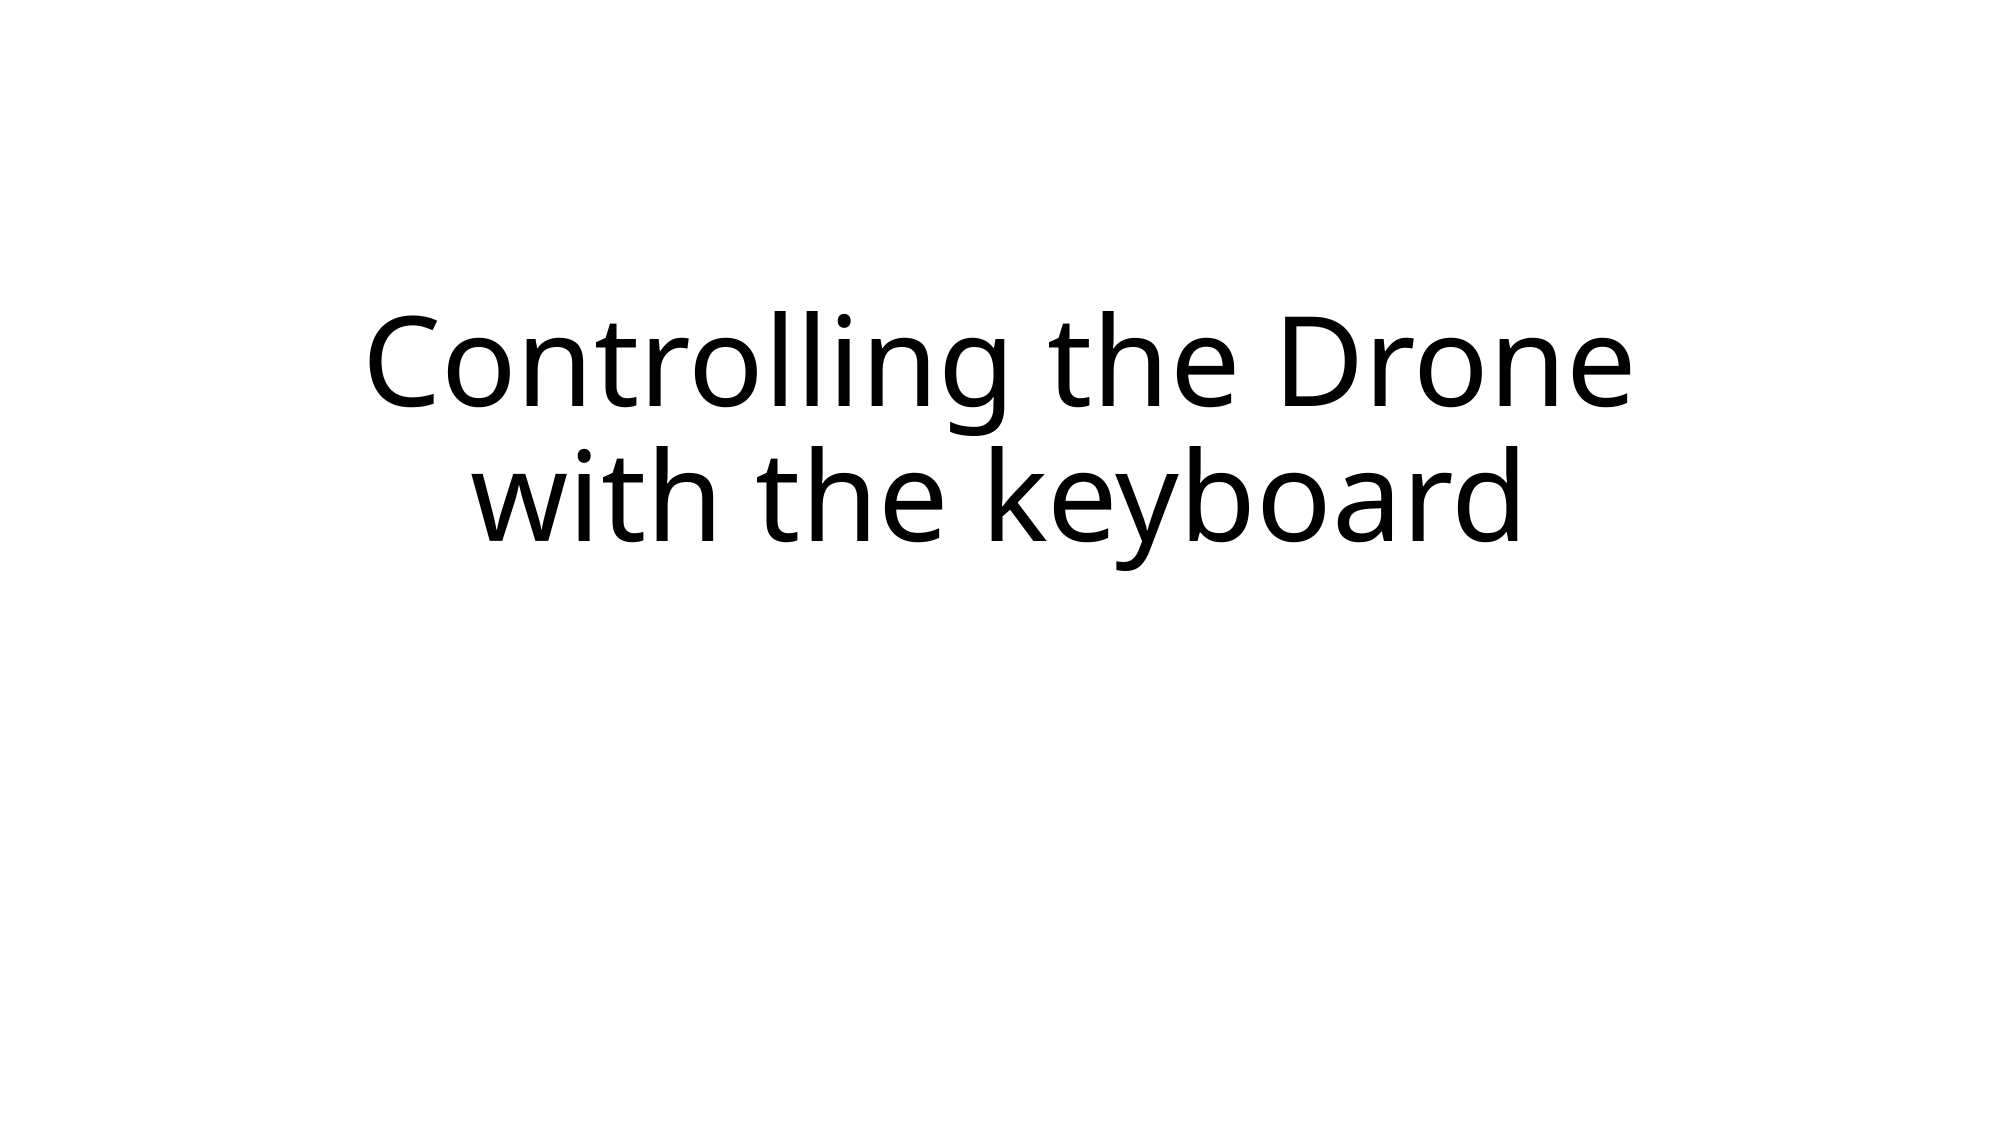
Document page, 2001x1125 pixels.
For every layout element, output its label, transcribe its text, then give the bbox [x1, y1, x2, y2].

title Controlling the Drone with the keyboard [249, 184, 1750, 576]
